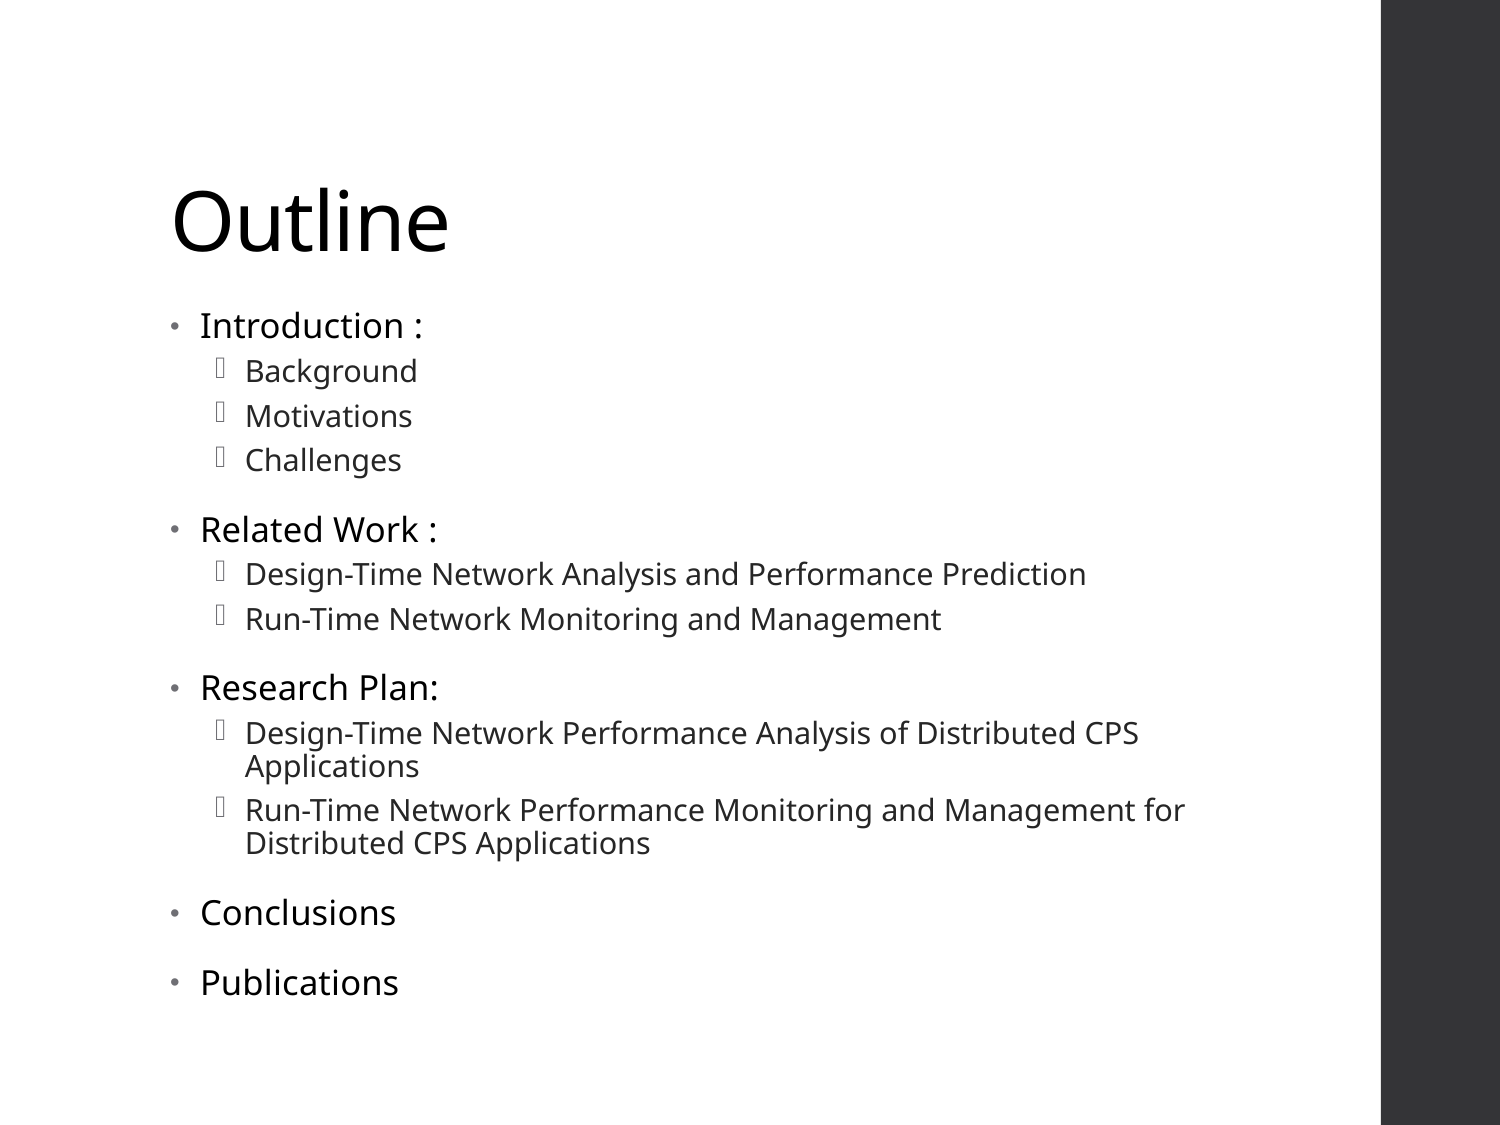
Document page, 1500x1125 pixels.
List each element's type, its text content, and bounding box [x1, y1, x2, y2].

title Outline [155, 60, 1348, 278]
list Introduction : Background Motivations Challenges Related Work : Design-Time Network Analysis and Performance Prediction Run-Time Network Monitoring and Management Research Plan: Design-Time Network Performance Analysis of Distributed CPS Applications Run-Time Network Performance Monitoring and Management for Distributed CPS Applications Conclusions Publications [155, 299, 1213, 1014]
